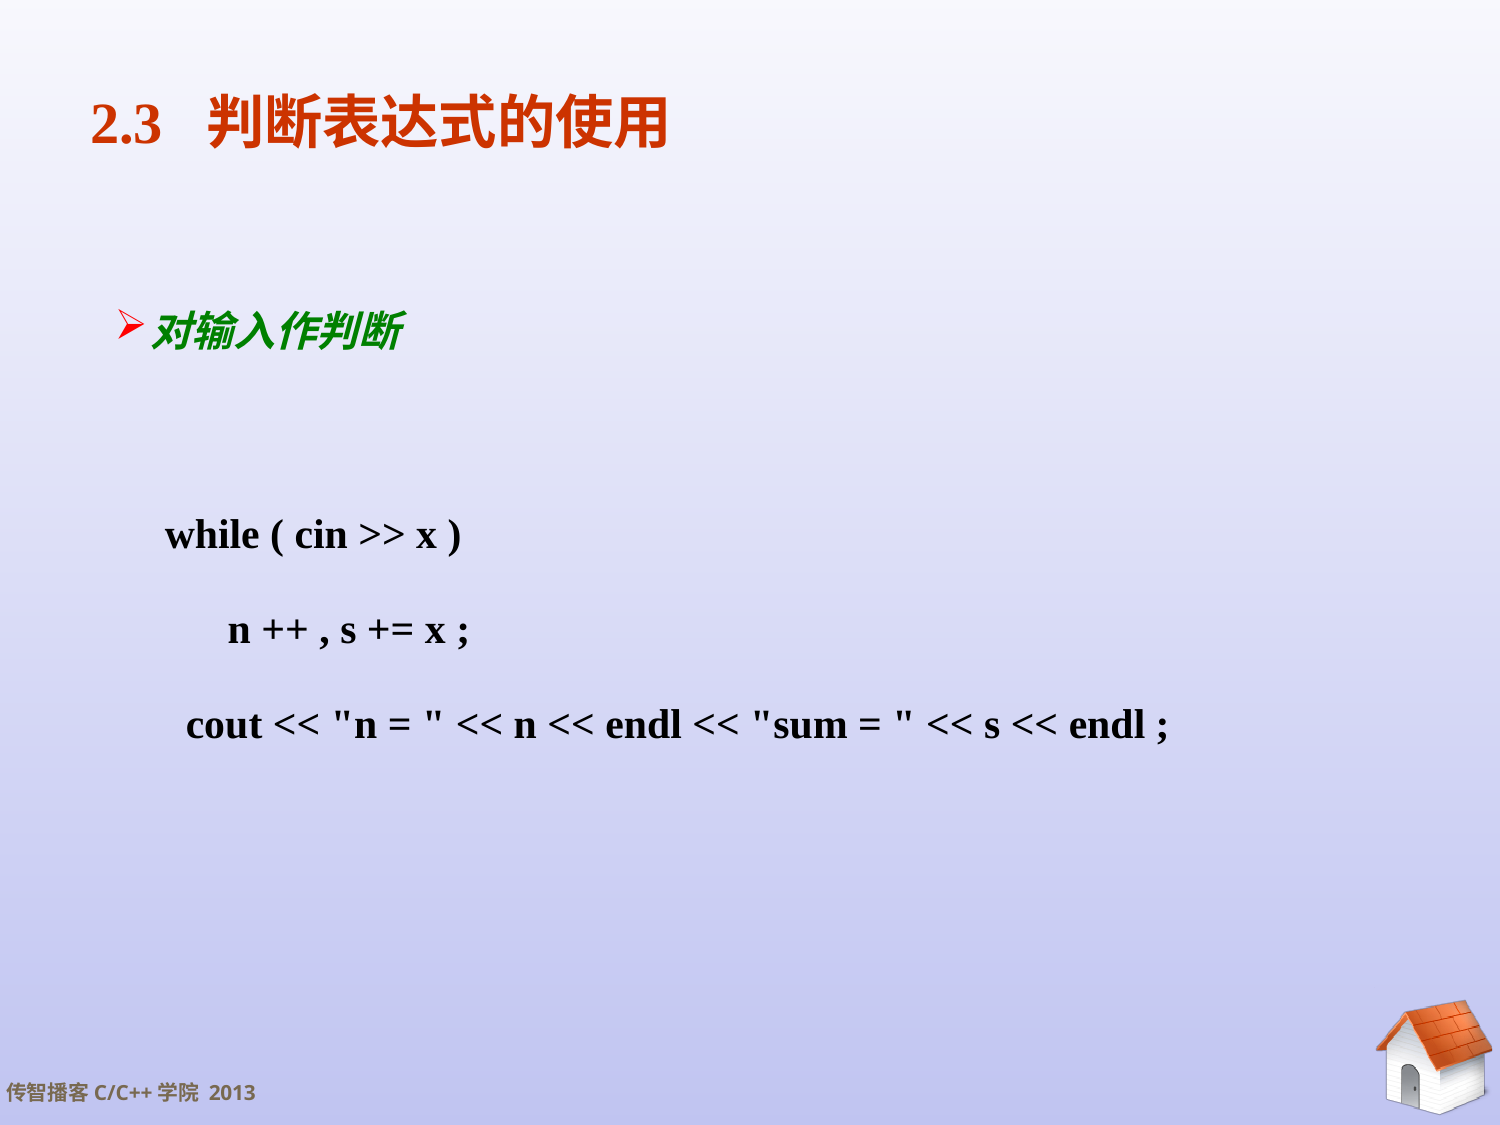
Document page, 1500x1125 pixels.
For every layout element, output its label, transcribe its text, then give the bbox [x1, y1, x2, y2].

text_box while ( cin >> x ) n ++ , s += x ; cout << "n = " << n << endl << "sum = " << s << endl ; [150, 454, 1375, 755]
text_box 对输入作判断 [99, 252, 1350, 363]
title 2.3 判断表达式的使用 [75, 45, 1425, 196]
picture [1374, 987, 1493, 1125]
